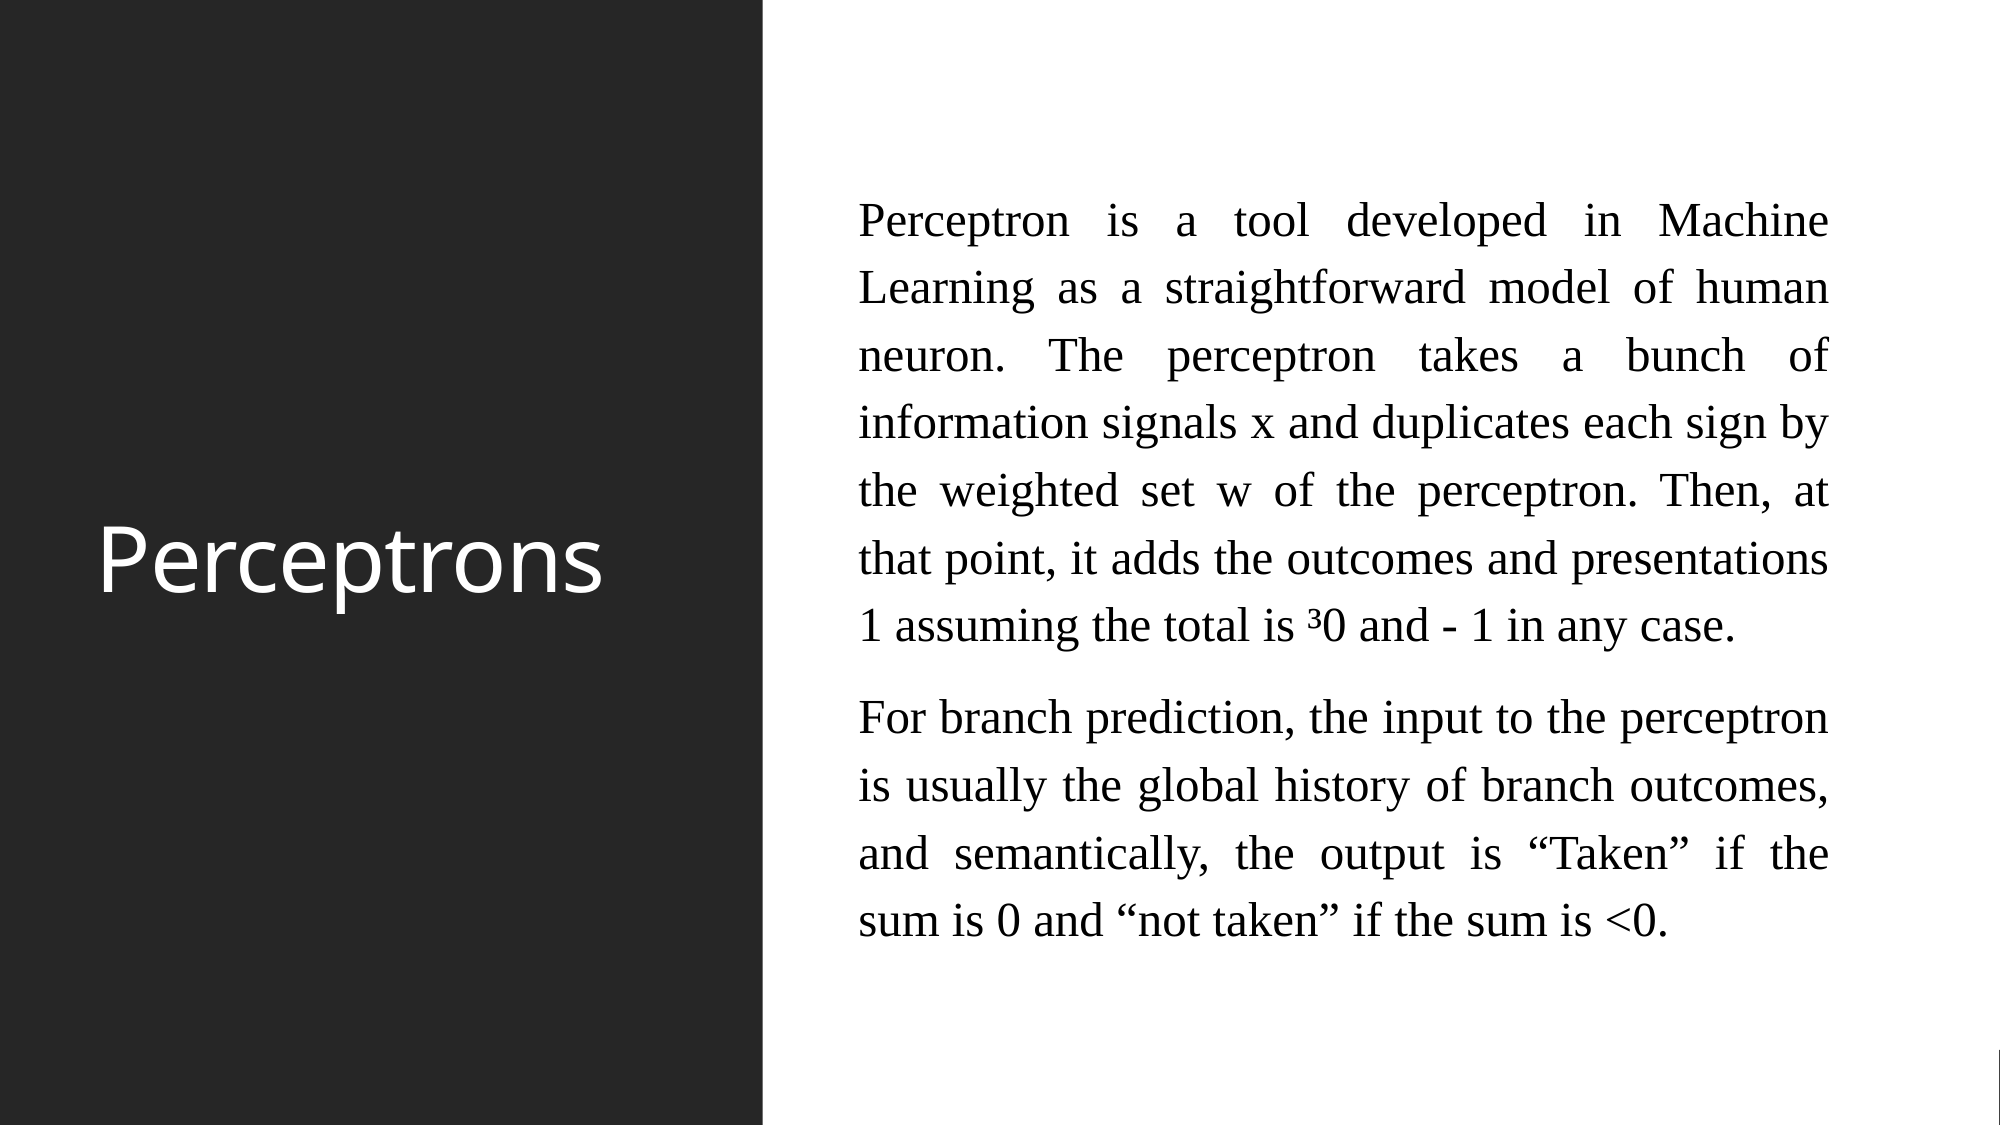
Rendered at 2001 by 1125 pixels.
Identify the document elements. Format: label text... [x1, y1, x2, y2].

list Perceptron is a tool developed in Machine Learning as a straightforward model of human neuron. The perceptron takes a bunch of information signals x and duplicates each sign by the weighted set w of the perceptron. Then, at that point, it adds the outcomes and presentations 1 assuming the total is ³0 and - 1 in any case. For branch prediction, the input to the perceptron is usually the global history of branch outcomes, and semantically, the output is “Taken” if the sum is 0 and “not taken” if the sum is <0. [858, 99, 1830, 1026]
text_box [0, 0, 764, 1125]
title Perceptrons [80, 99, 679, 1026]
text_box [764, 0, 2000, 1125]
